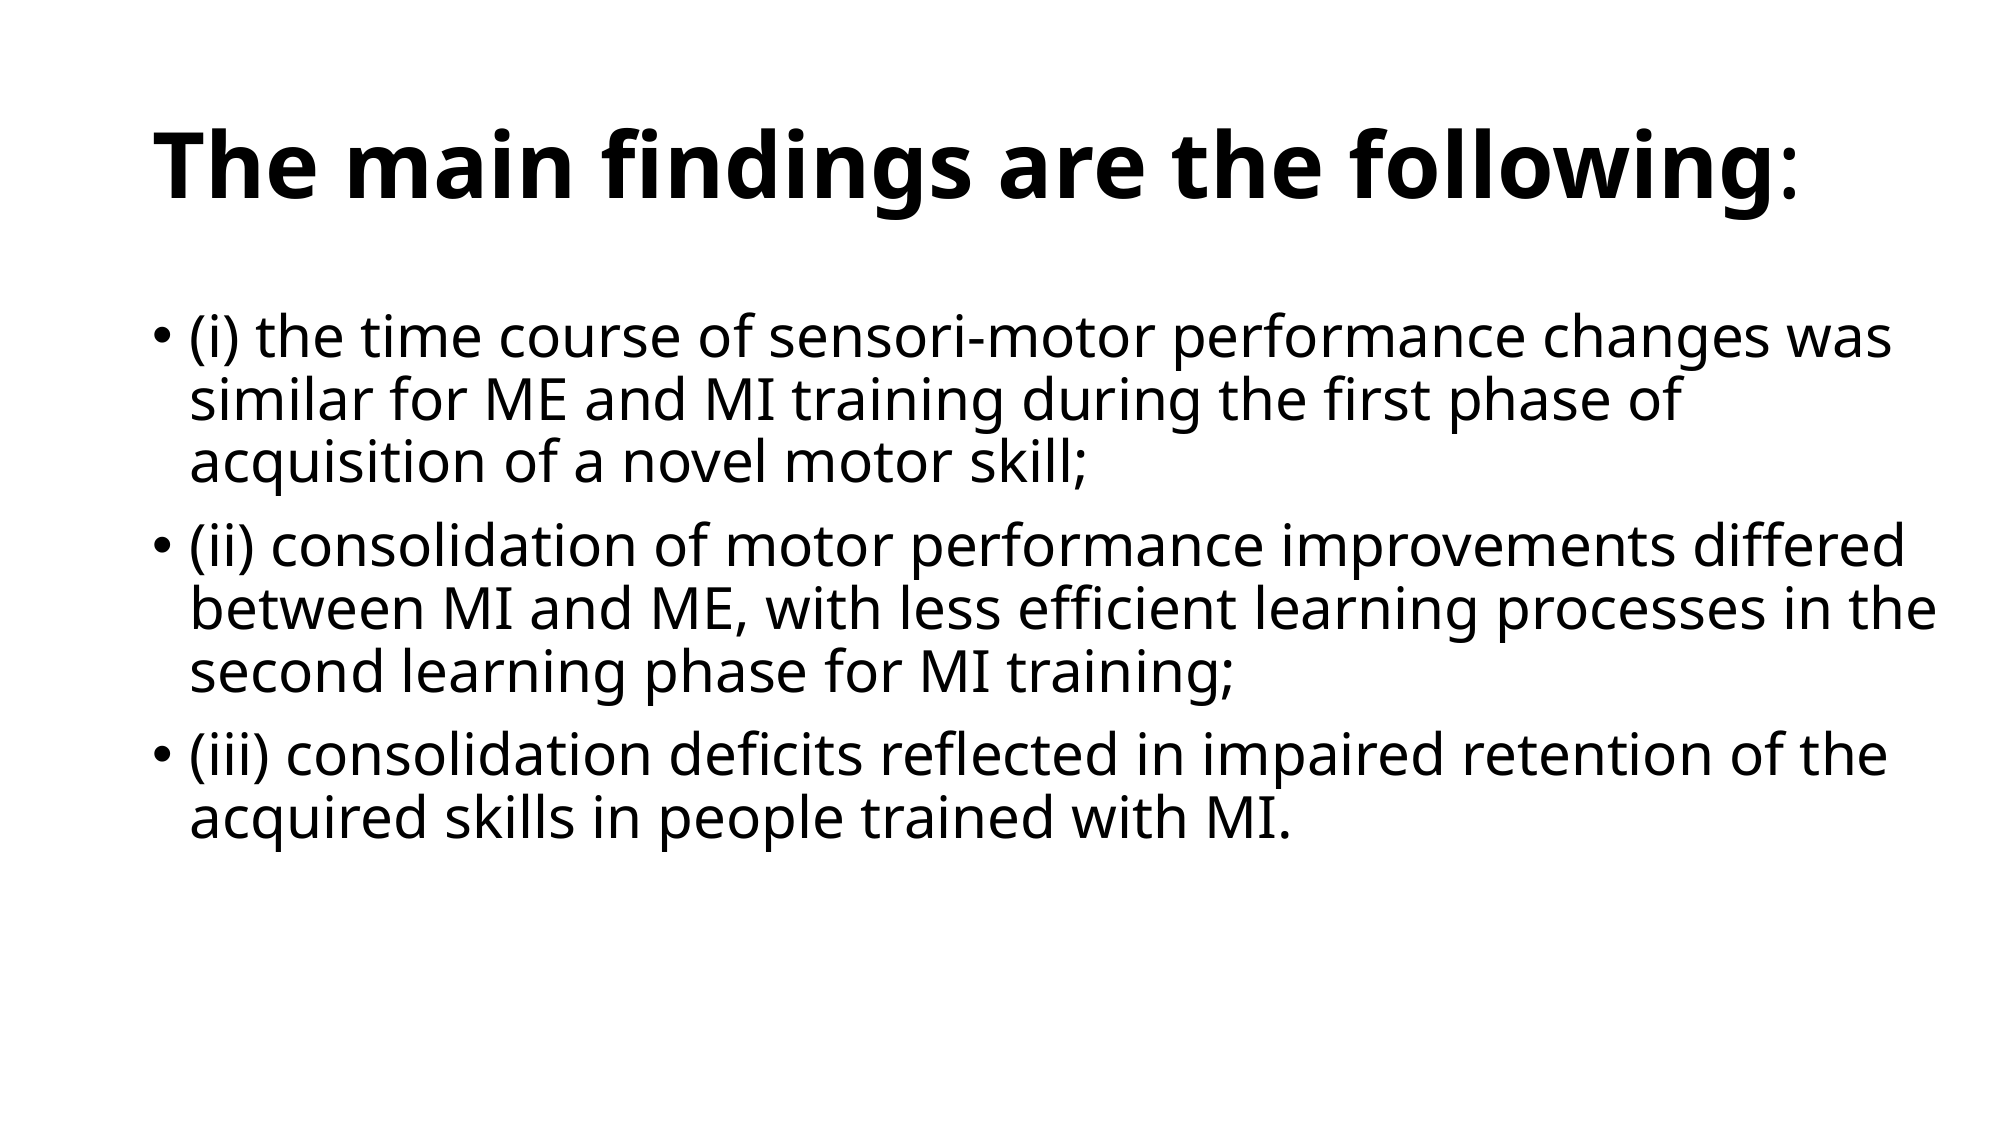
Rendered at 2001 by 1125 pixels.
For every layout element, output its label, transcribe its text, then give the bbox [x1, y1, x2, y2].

title The main findings are the following: [137, 59, 1863, 278]
list (i) the time course of sensori-motor performance changes was similar for ME and MI training during the first phase of acquisition of a novel motor skill; (ii) consolidation of motor performance improvements differed between MI and ME, with less efficient learning processes in the second learning phase for MI training; (iii) consolidation deficits reflected in impaired retention of the acquired skills in people trained with MI. [137, 299, 1963, 1014]
